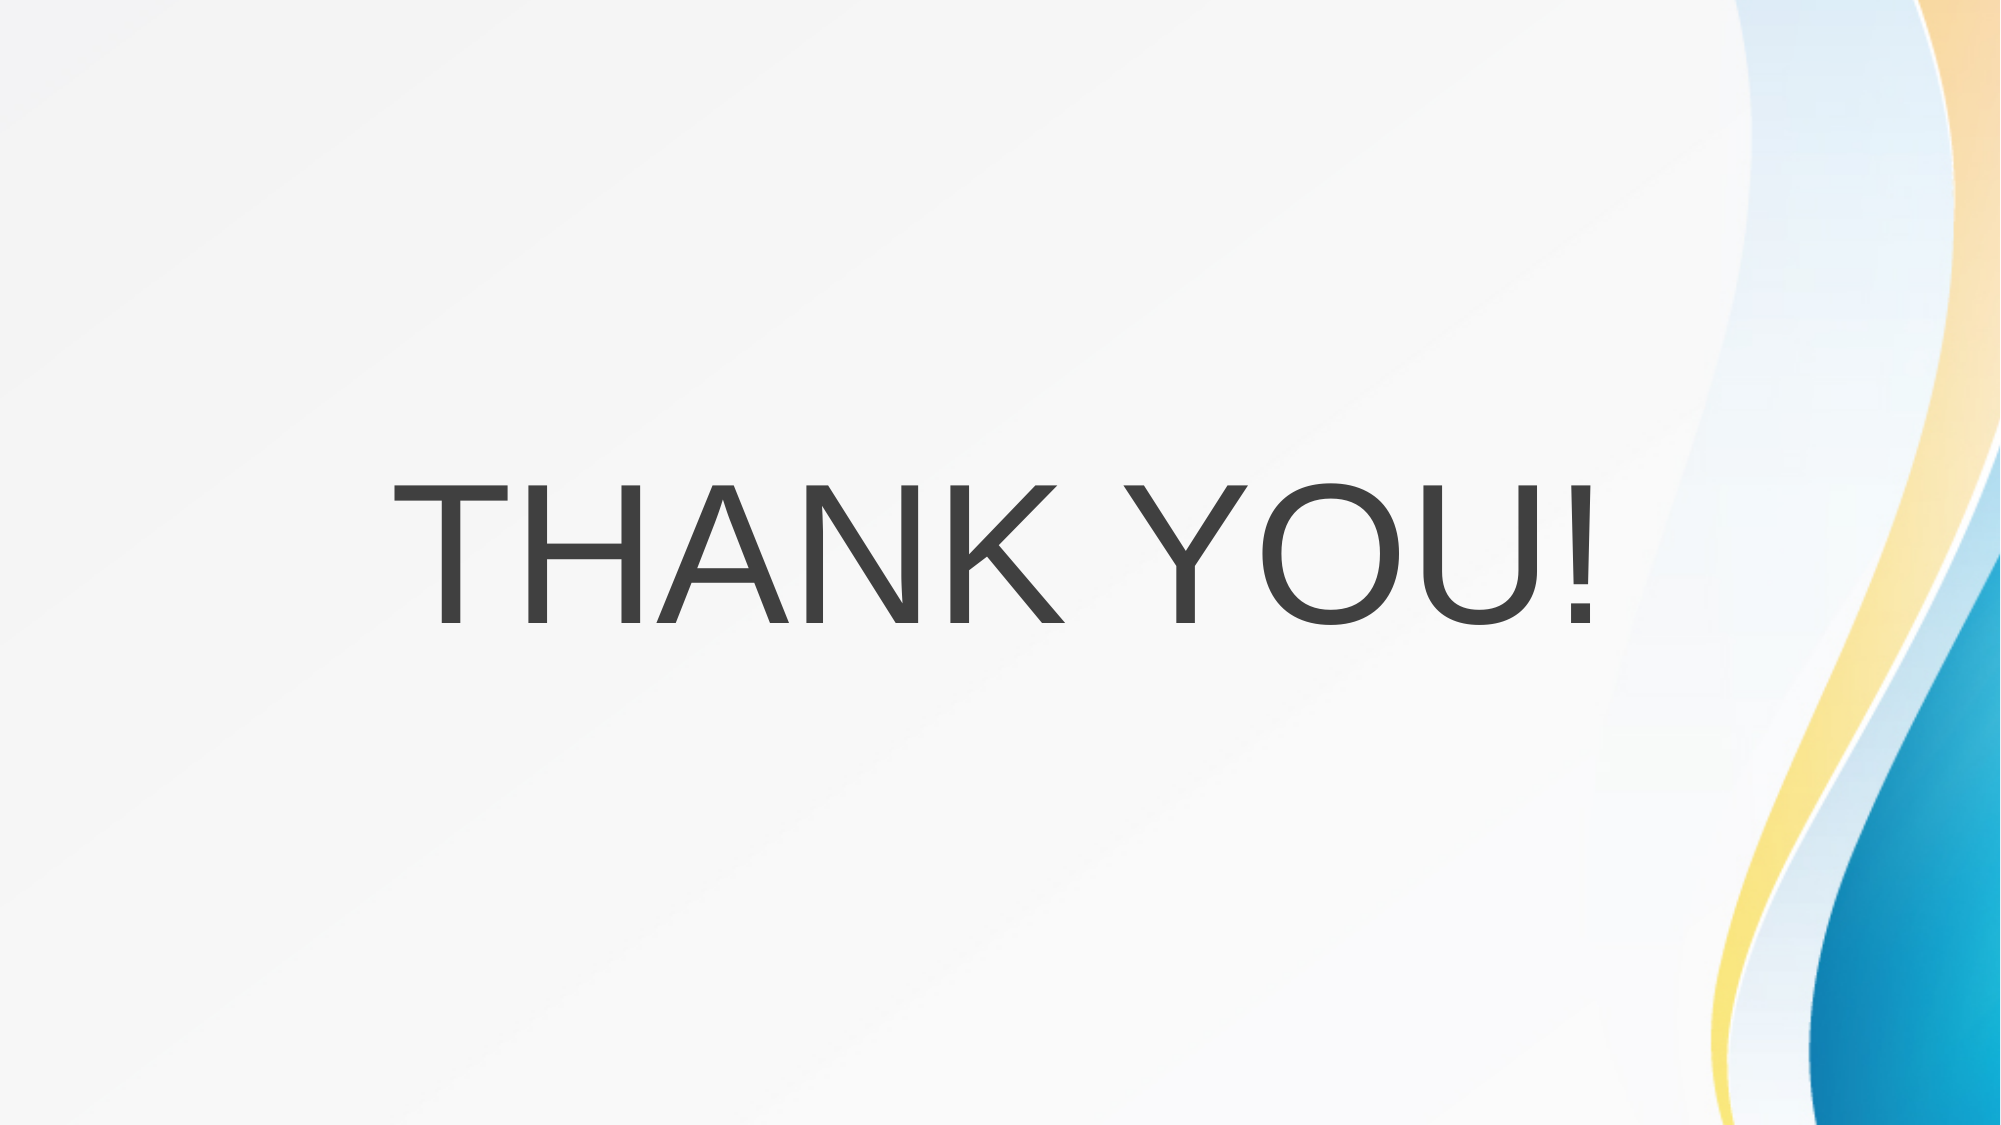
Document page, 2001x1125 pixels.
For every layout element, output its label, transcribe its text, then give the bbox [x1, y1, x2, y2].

list THANK YOU! [99, 415, 1901, 1006]
picture [0, 0, 2001, 1125]
